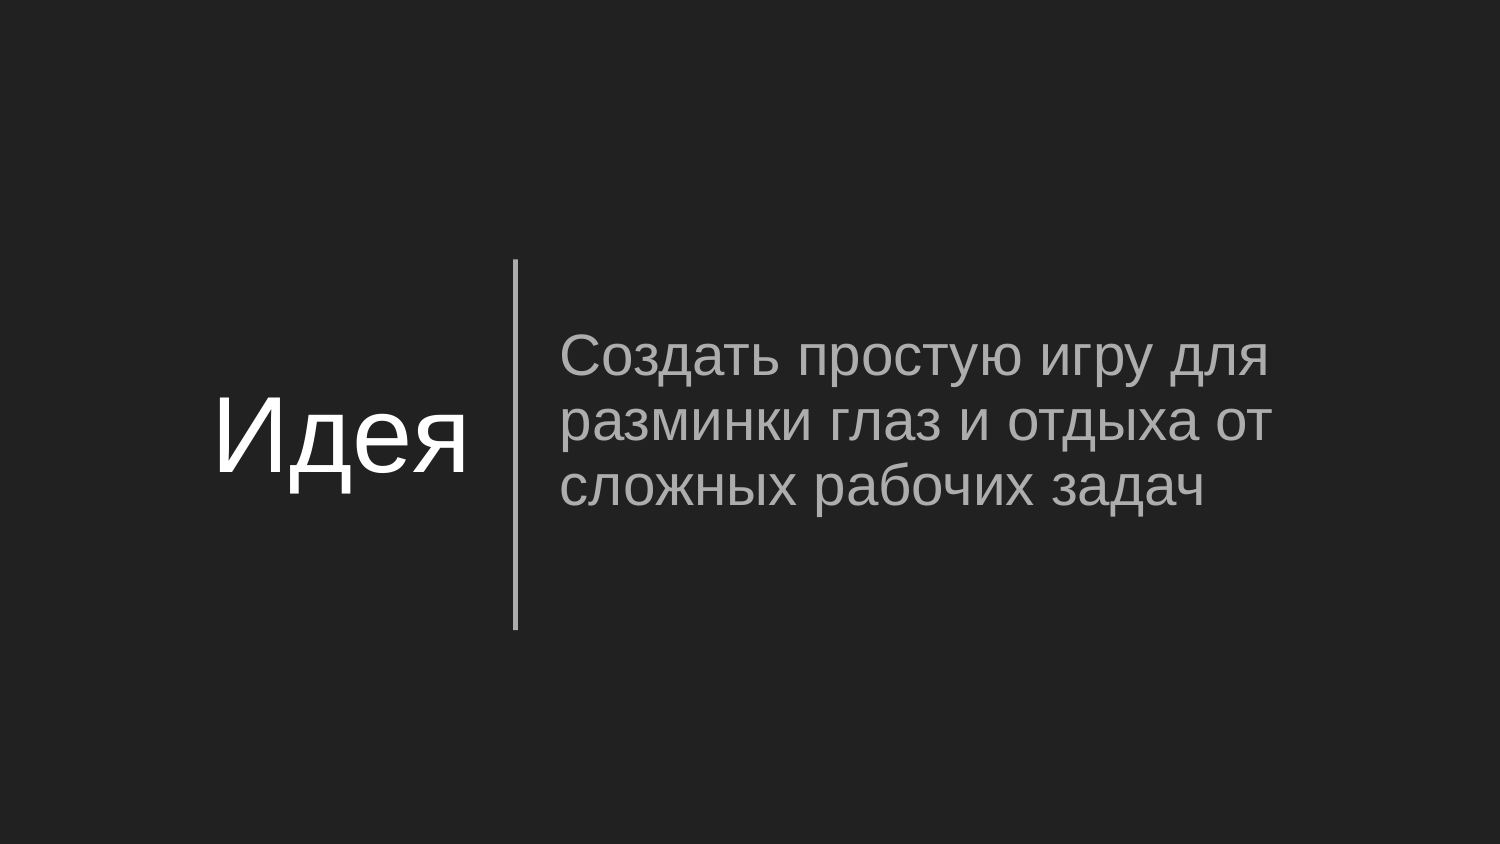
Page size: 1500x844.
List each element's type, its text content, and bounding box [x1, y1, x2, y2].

title Идея [0, 174, 487, 511]
subtitle Создать простую игру для разминки глаз и отдыха от сложных рабочих задач [544, 307, 1500, 844]
